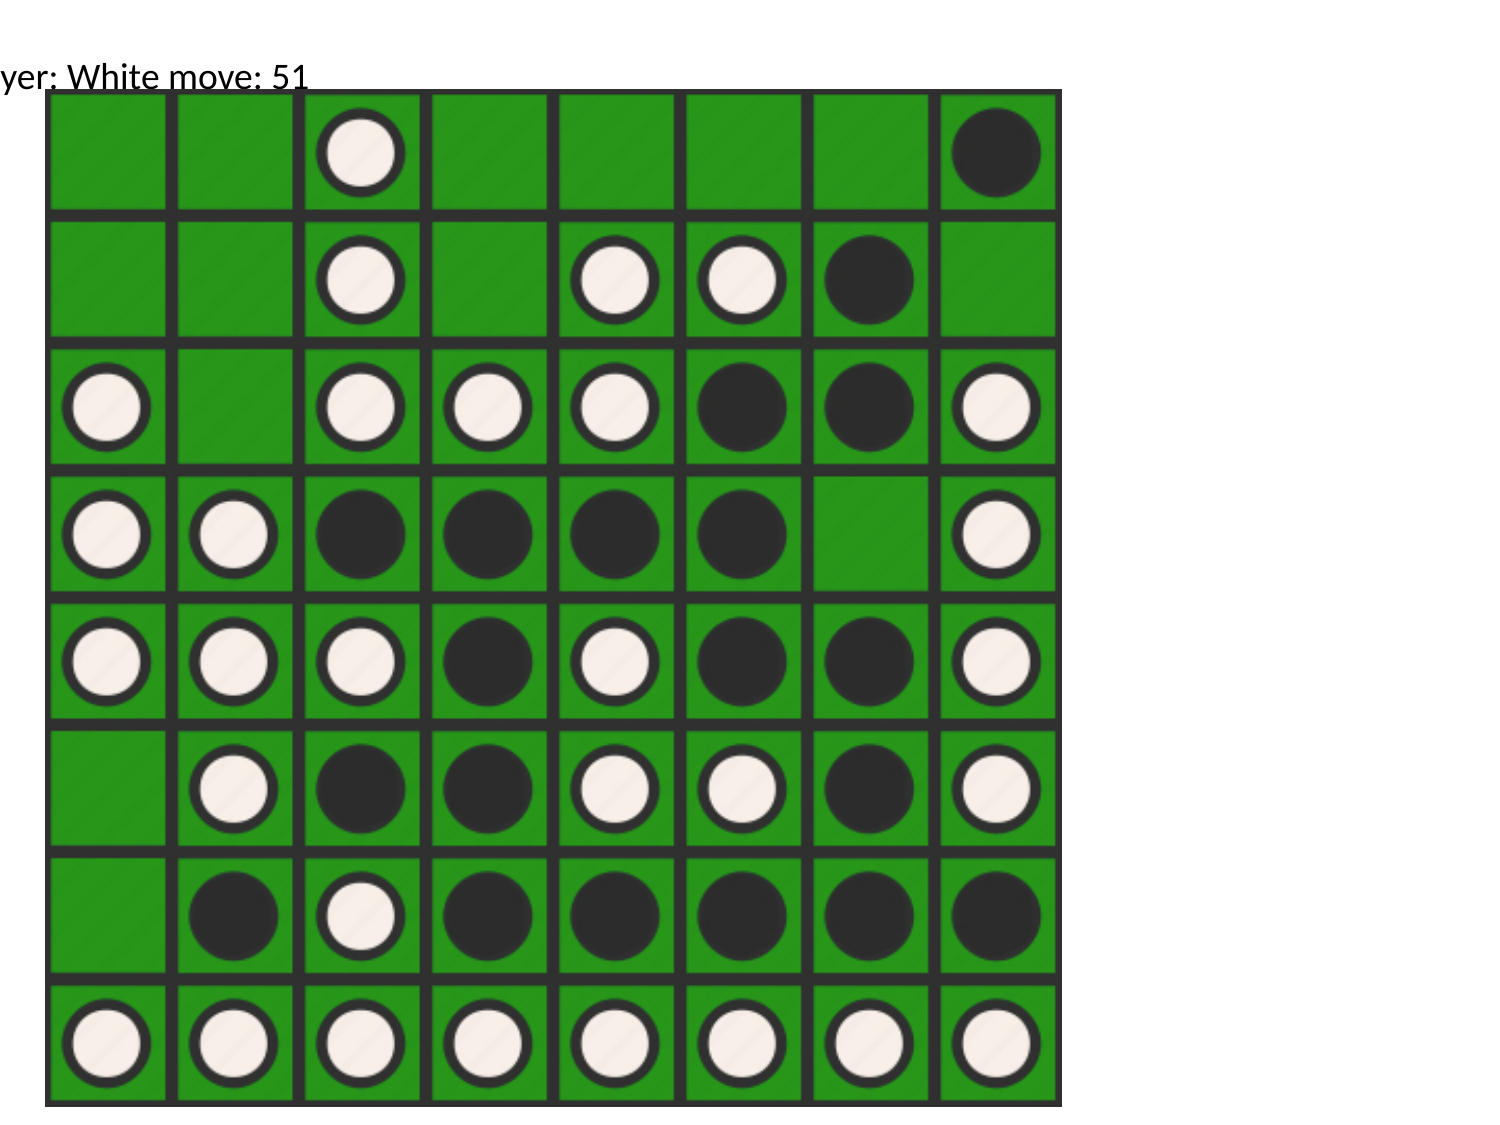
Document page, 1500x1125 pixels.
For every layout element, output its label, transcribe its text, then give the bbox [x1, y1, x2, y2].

text_box turn: 46 player: White move: 51 [0, 44, 325, 105]
picture [44, 89, 1062, 1107]
